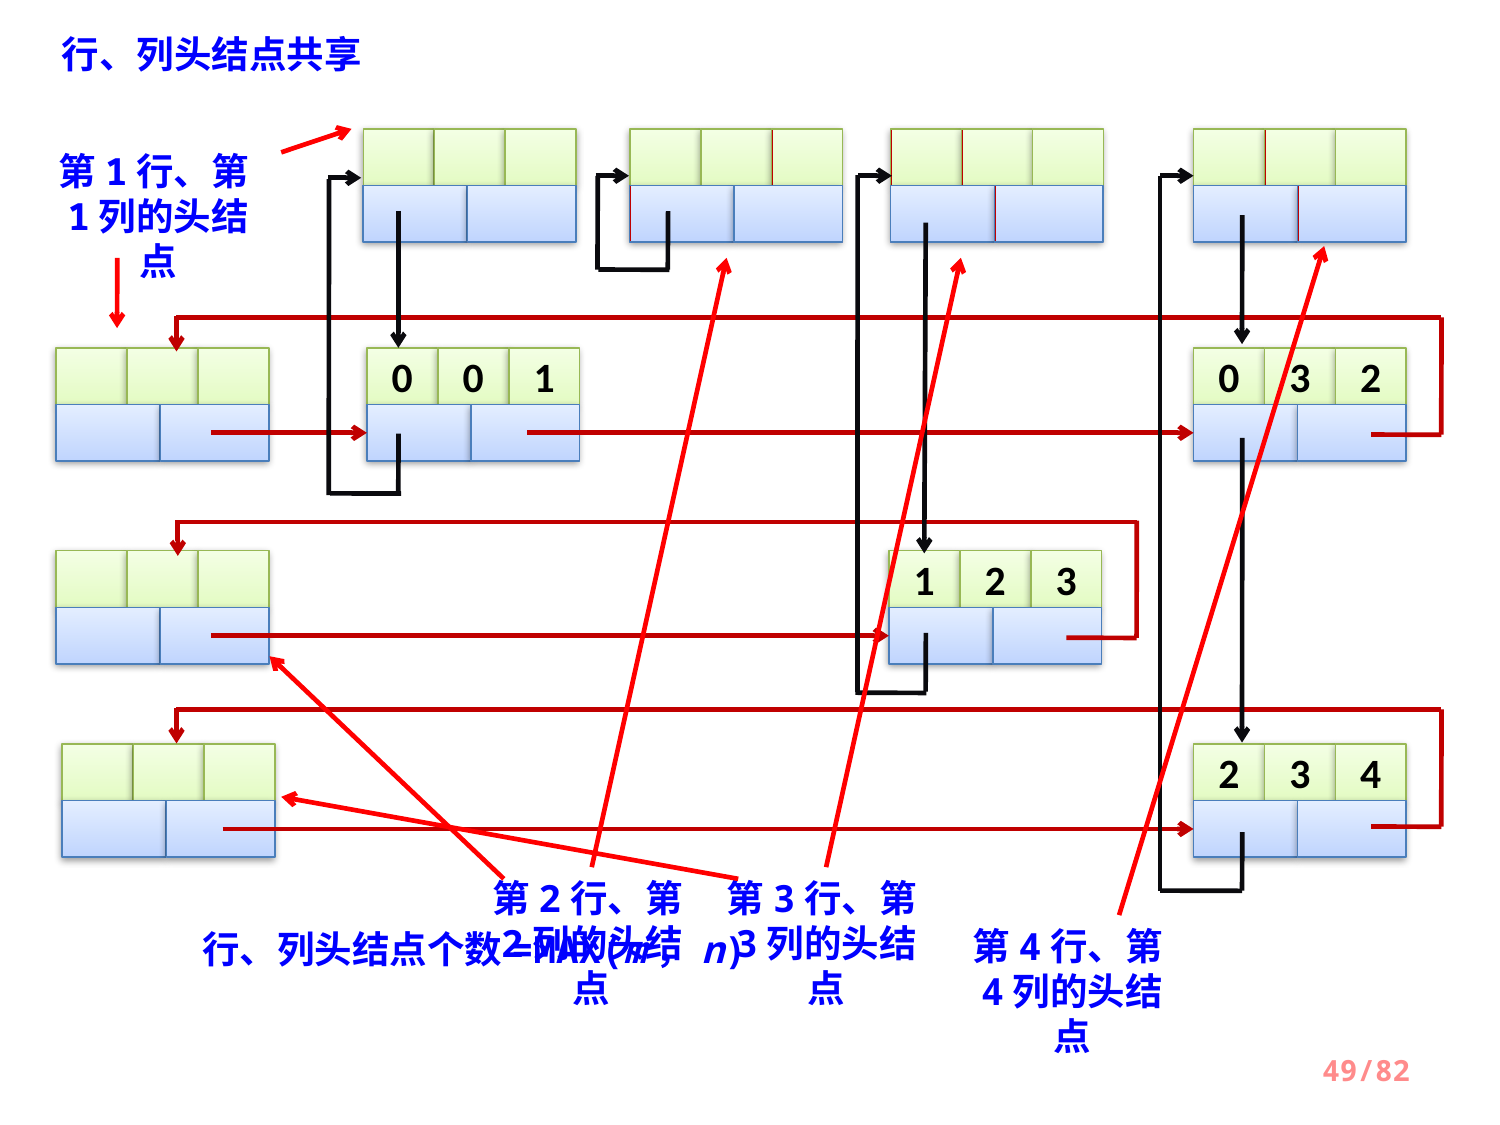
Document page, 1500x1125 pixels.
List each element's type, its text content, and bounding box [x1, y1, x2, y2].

text_box 行、列头结点共享 [46, 23, 434, 84]
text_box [34, 128, 352, 329]
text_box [269, 257, 279, 974]
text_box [55, 347, 264, 462]
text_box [1193, 128, 1407, 243]
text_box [948, 245, 1325, 1022]
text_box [890, 128, 1104, 243]
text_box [61, 743, 264, 858]
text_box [280, 257, 943, 974]
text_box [1330, 347, 1407, 462]
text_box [1330, 743, 1407, 858]
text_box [629, 128, 843, 243]
slide_number 49/82 [1074, 1042, 1425, 1103]
text_box 行、列头结点个数=MAX(m，n) [187, 918, 266, 979]
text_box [362, 128, 577, 243]
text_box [55, 550, 264, 665]
